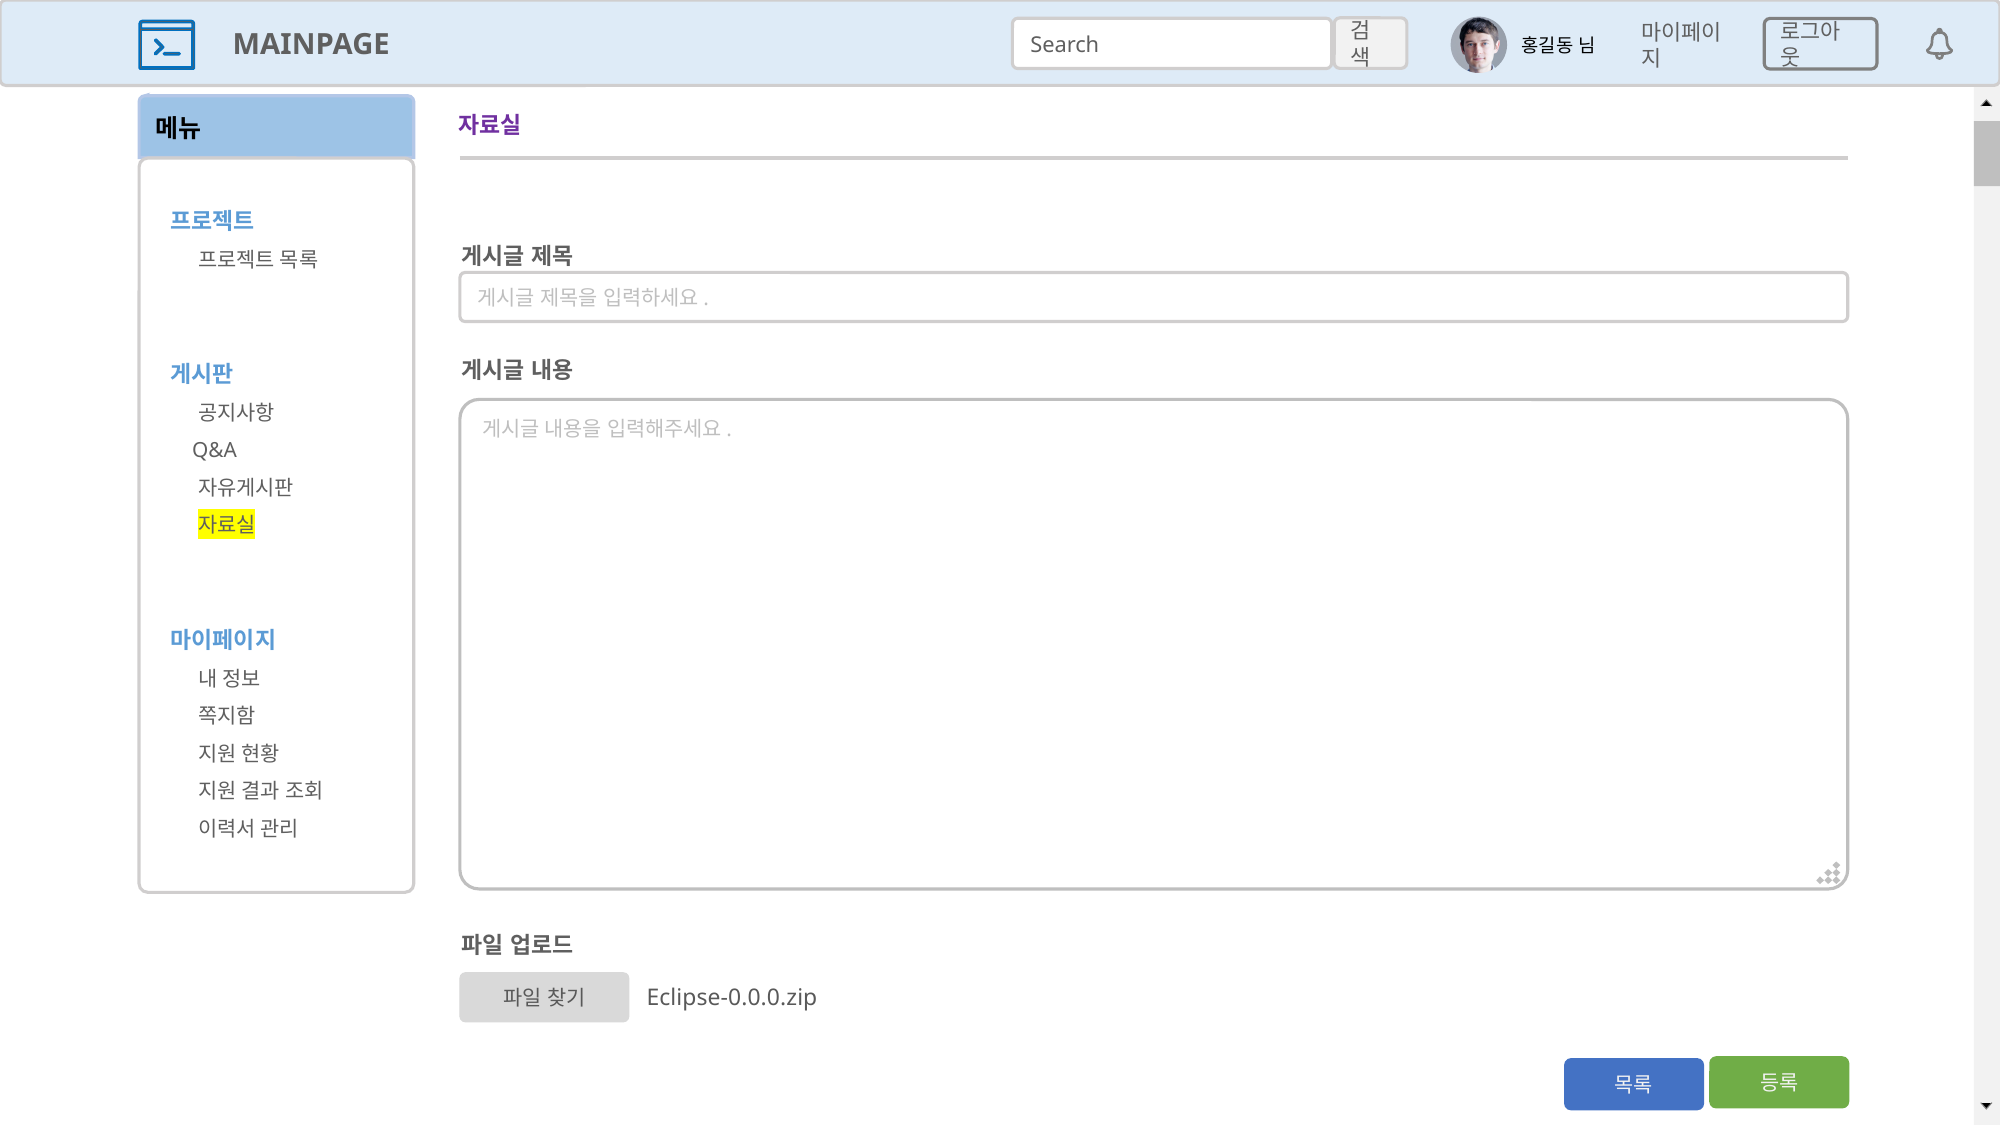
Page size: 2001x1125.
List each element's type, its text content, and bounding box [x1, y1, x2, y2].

text_box [1973, 187, 2000, 1125]
text_box 게시글 내용 [461, 348, 575, 383]
text_box 파일 업로드 [461, 923, 575, 959]
picture [1450, 16, 1508, 74]
text_box [1973, 120, 2000, 187]
text_box 등록 [1709, 1056, 1849, 1108]
text_box 파일 찾기 [458, 971, 630, 1023]
text_box [1973, 86, 2000, 120]
text_box 목록 [1564, 1058, 1704, 1110]
text_box Eclipse-0.0.0.zip [631, 975, 833, 1018]
text_box 자료실 [443, 102, 704, 146]
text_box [0, 0, 2000, 86]
text_box [1981, 99, 1992, 106]
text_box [459, 399, 1848, 889]
text_box 프로젝트 프로젝트 목록 게시판 공지사항 Q&A 자유게시판 자료실 마이페이지 내 정보 쪽지함 지원 현황 지원 결과 조회 이력서 관리 [137, 156, 415, 894]
text_box [1981, 1103, 1992, 1109]
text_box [459, 234, 1848, 322]
text_box 메뉴 [138, 93, 415, 159]
